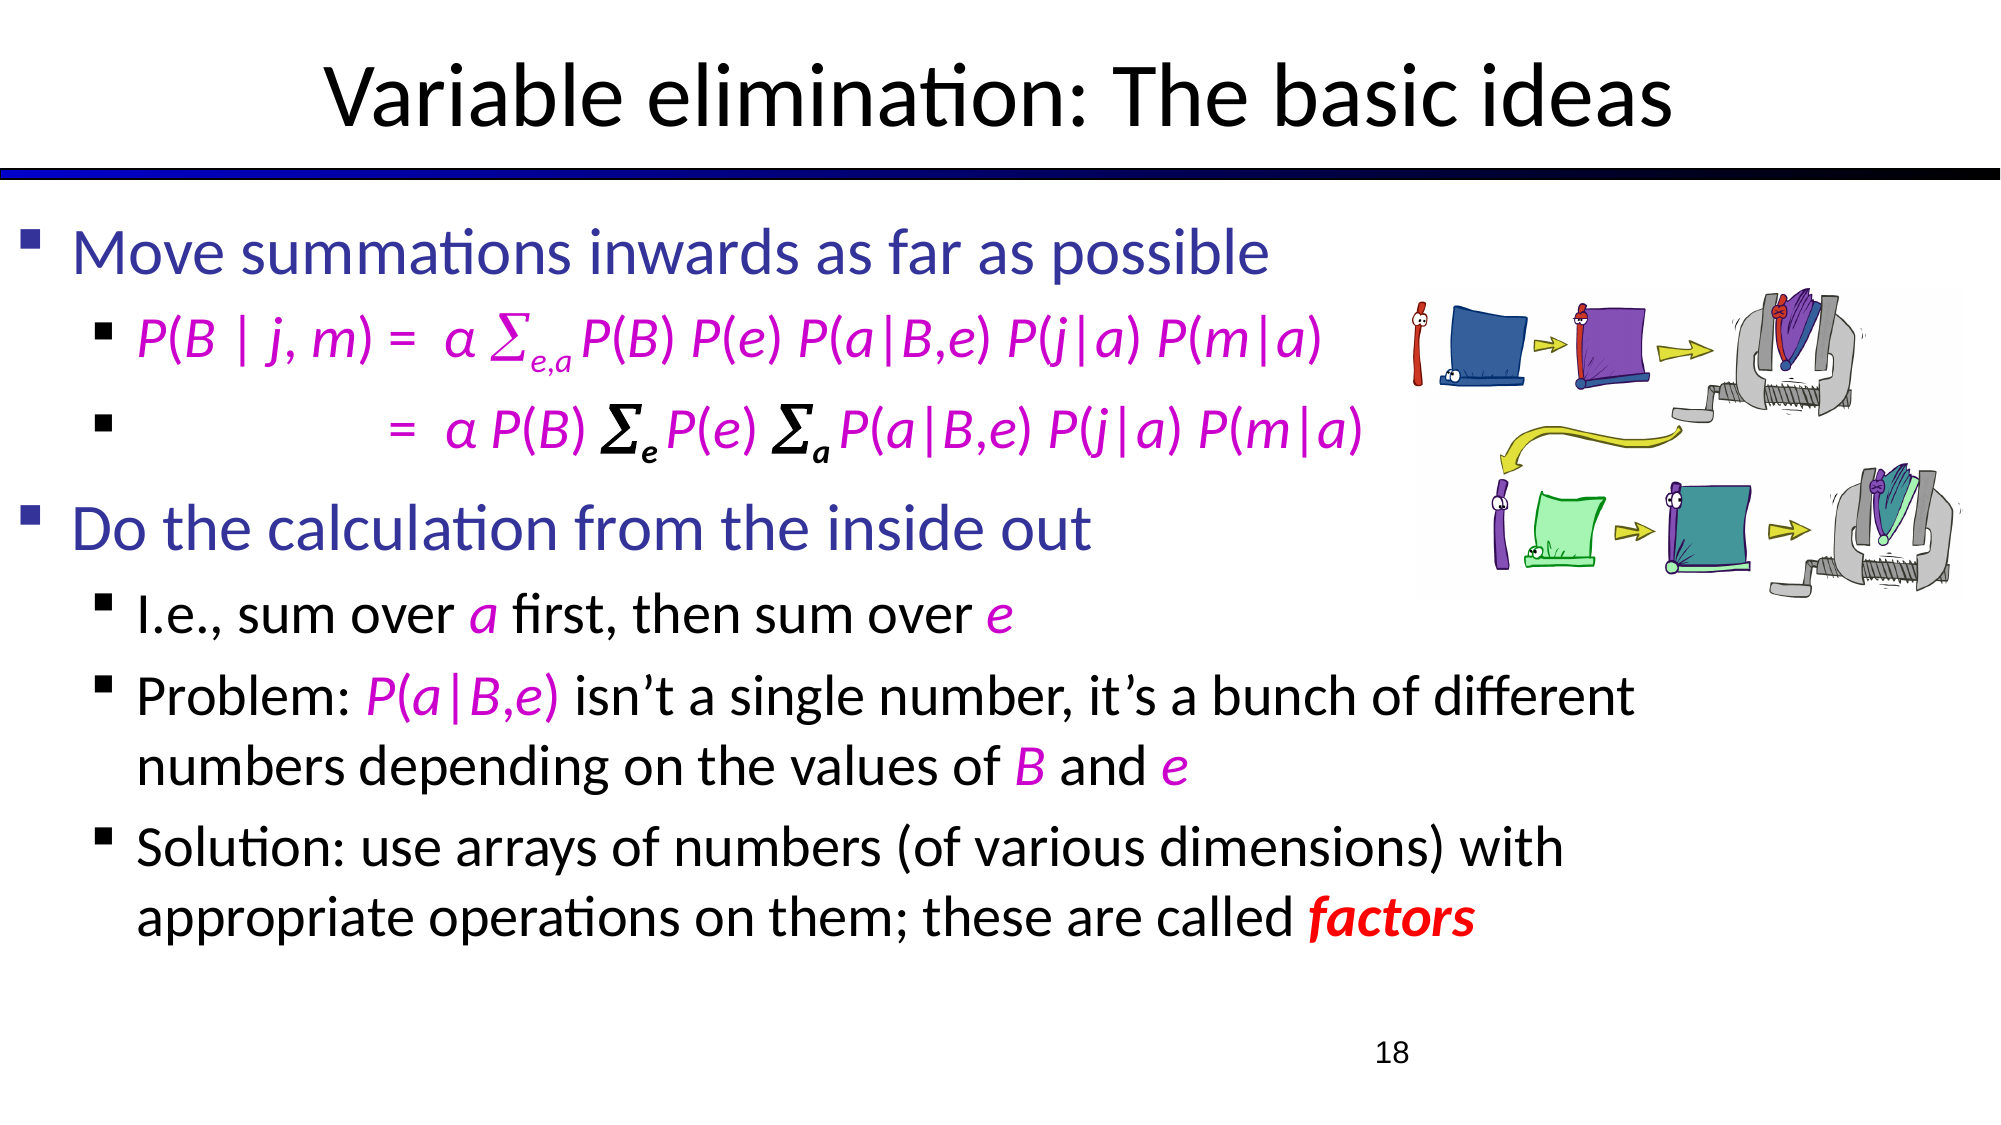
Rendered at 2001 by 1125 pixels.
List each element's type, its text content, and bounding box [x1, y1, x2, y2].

list Move summations inwards as far as possible P(B | j, m) = α e,a P(B) P(e) P(a|B,e) P(j|a) P(m|a) = α P(B) e P(e) a P(a|B,e) P(j|a) P(m|a) Do the calculation from the inside out I.e., sum over a first, then sum over e Problem: P(a|B,e) isn’t a single number, it’s a bunch of different numbers depending on the values of B and e Solution: use arrays of numbers (of various dimensions) with appropriate operations on them; these are called factors [0, 199, 1676, 977]
title Variable elimination: The basic ideas [0, 0, 2000, 184]
picture [1412, 287, 1963, 602]
slide_number 18 [1074, 1024, 1426, 1103]
